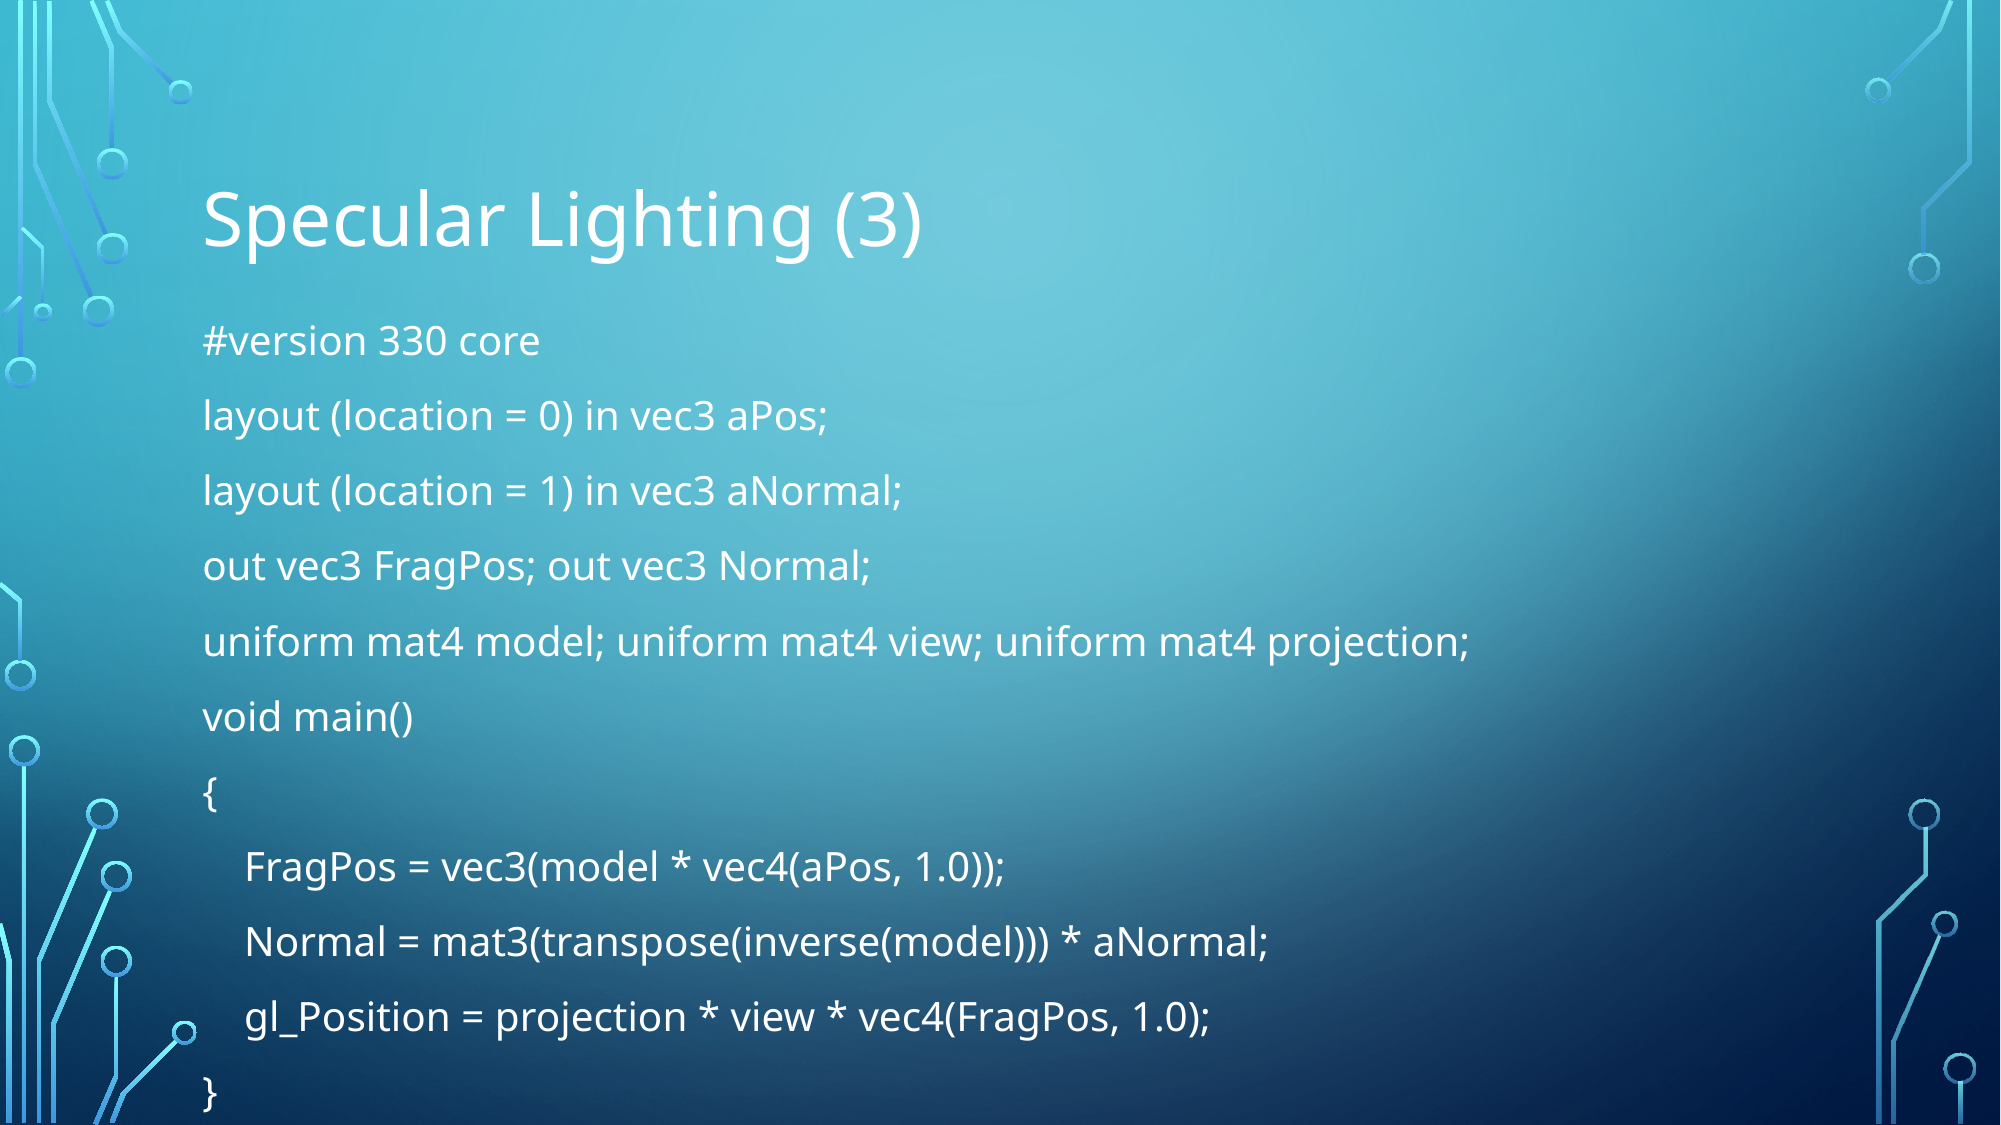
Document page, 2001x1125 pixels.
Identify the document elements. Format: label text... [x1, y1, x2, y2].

list #version 330 core layout (location = 0) in vec3 aPos; layout (location = 1) in vec3 aNormal; out vec3 FragPos; out vec3 Normal; uniform mat4 model; uniform mat4 view; uniform mat4 projection; void main() { FragPos = vec3(model * vec4(aPos, 1.0)); Normal = mat3(transpose(inverse(model))) * aNormal; gl_Position = projection * view * vec4(FragPos, 1.0); } [187, 297, 1813, 1125]
title Specular Lighting (3) [187, 101, 1813, 297]
